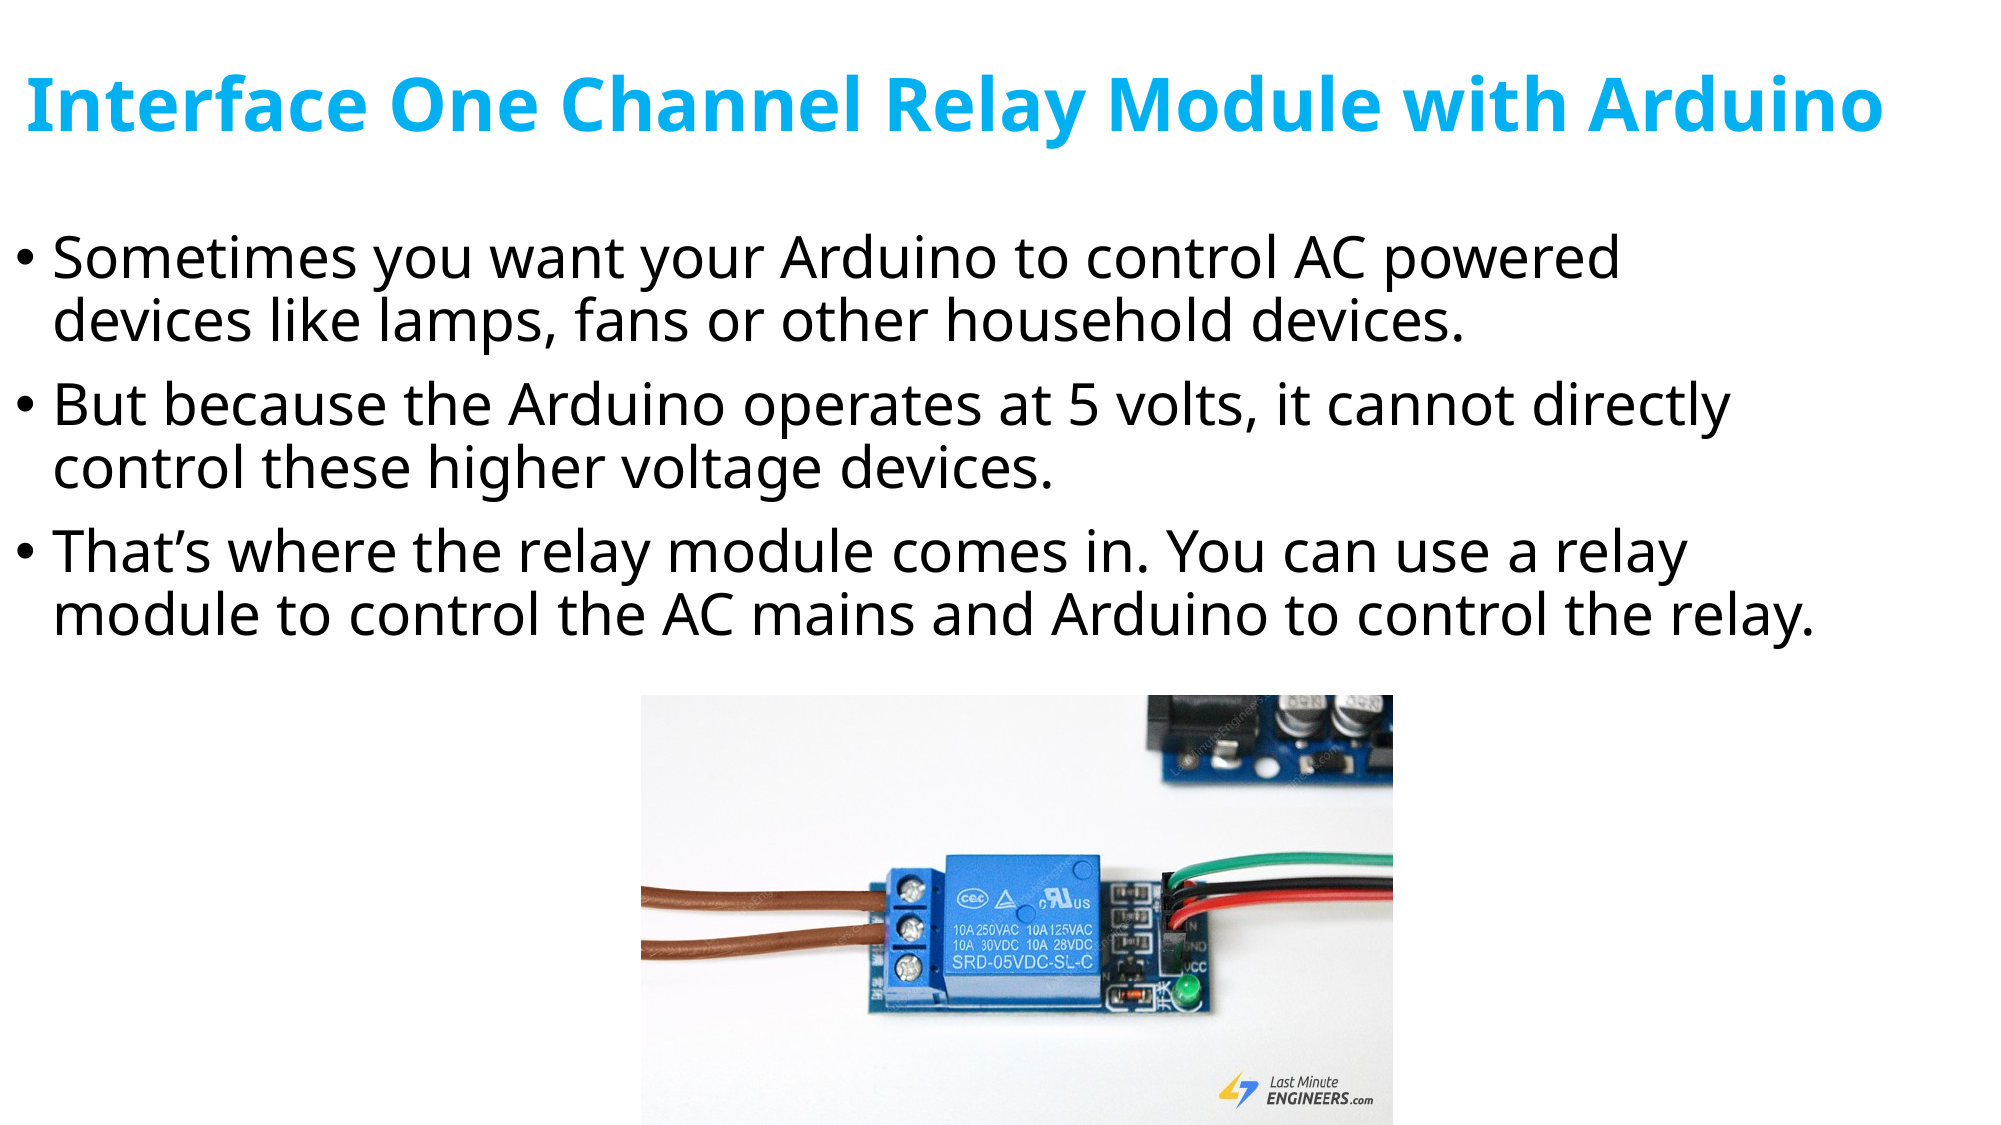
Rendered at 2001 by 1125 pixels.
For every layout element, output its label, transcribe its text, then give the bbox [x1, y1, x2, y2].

list Sometimes you want your Arduino to control AC powered devices like lamps, fans or other household devices. But because the Arduino operates at 5 volts, it cannot directly control these higher voltage devices. That’s where the relay module comes in. You can use a relay module to control the AC mains and Arduino to control the relay. [0, 221, 1851, 1053]
title Interface One Channel Relay Module with Arduino [11, 58, 1957, 246]
picture [641, 695, 1393, 1125]
